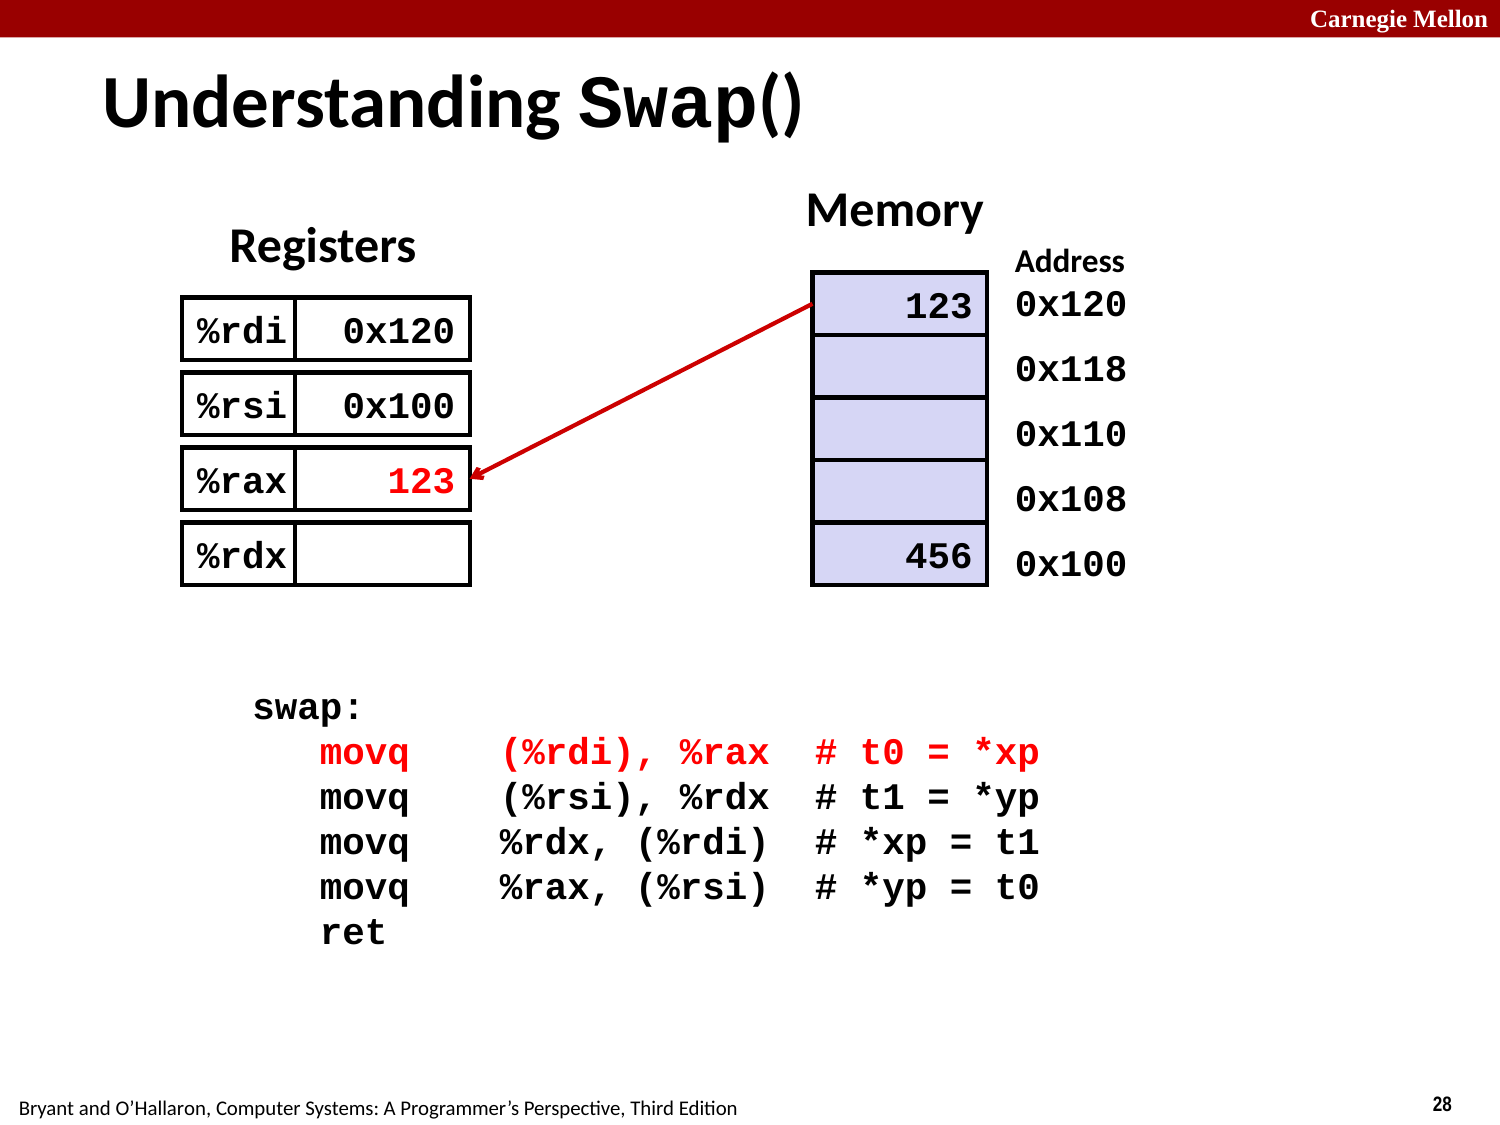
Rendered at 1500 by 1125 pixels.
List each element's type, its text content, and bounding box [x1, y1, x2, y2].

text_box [469, 303, 813, 480]
text_box [817, 335, 988, 397]
text_box swap: movq (%rdi), %rax # t0 = *xp movq (%rsi), %rdx # t1 = *yp movq %rdx, (%rdi) # *xp = t1 movq %rax, (%rsi) # *yp = t0 ret [237, 674, 1200, 960]
text_box 123 [812, 272, 988, 335]
text_box 456 [812, 522, 988, 585]
text_box Registers [214, 205, 432, 281]
title Understanding Swap() [87, 49, 1134, 145]
text_box [812, 460, 988, 522]
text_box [181, 297, 470, 586]
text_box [999, 231, 1201, 592]
text_box [817, 397, 988, 460]
text_box Memory [790, 169, 1000, 245]
